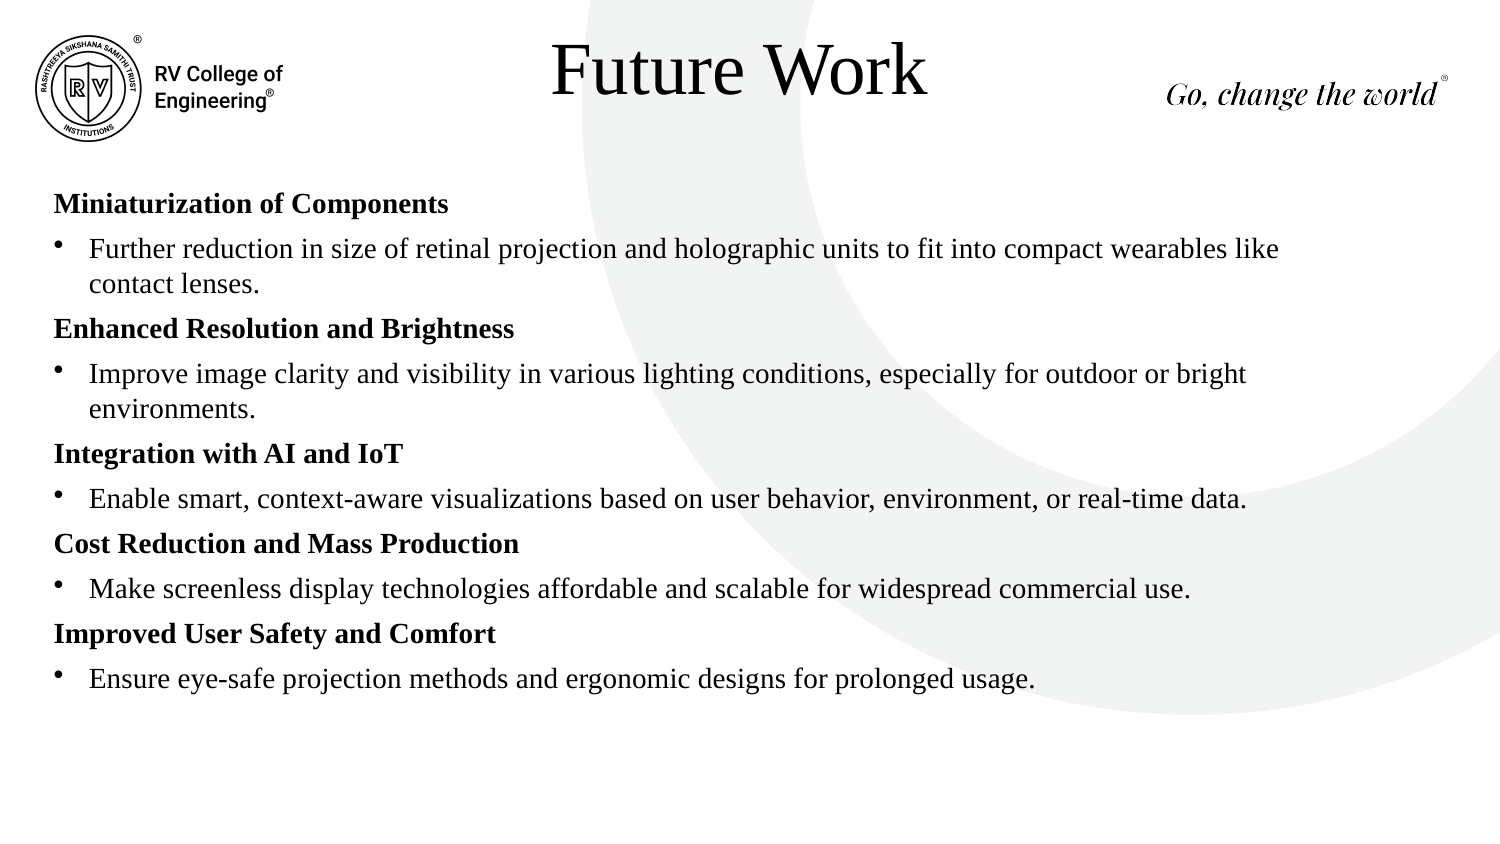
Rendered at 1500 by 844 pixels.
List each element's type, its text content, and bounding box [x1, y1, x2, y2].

text_box Future Work [301, 30, 1178, 125]
text_box Miniaturization of Components Further reduction in size of retinal projection and holographic units to fit into compact wearables like contact lenses. Enhanced Resolution and Brightness Improve image clarity and visibility in various lighting conditions, especially for outdoor or bright environments. Integration with AI and IoT Enable smart, context-aware visualizations based on user behavior, environment, or real-time data. Cost Reduction and Mass Production Make screenless display technologies affordable and scalable for widespread commercial use. Improved User Safety and Comfort Ensure eye-safe projection methods and ergonomic designs for prolonged usage. [38, 176, 1388, 796]
picture [0, 0, 1500, 844]
